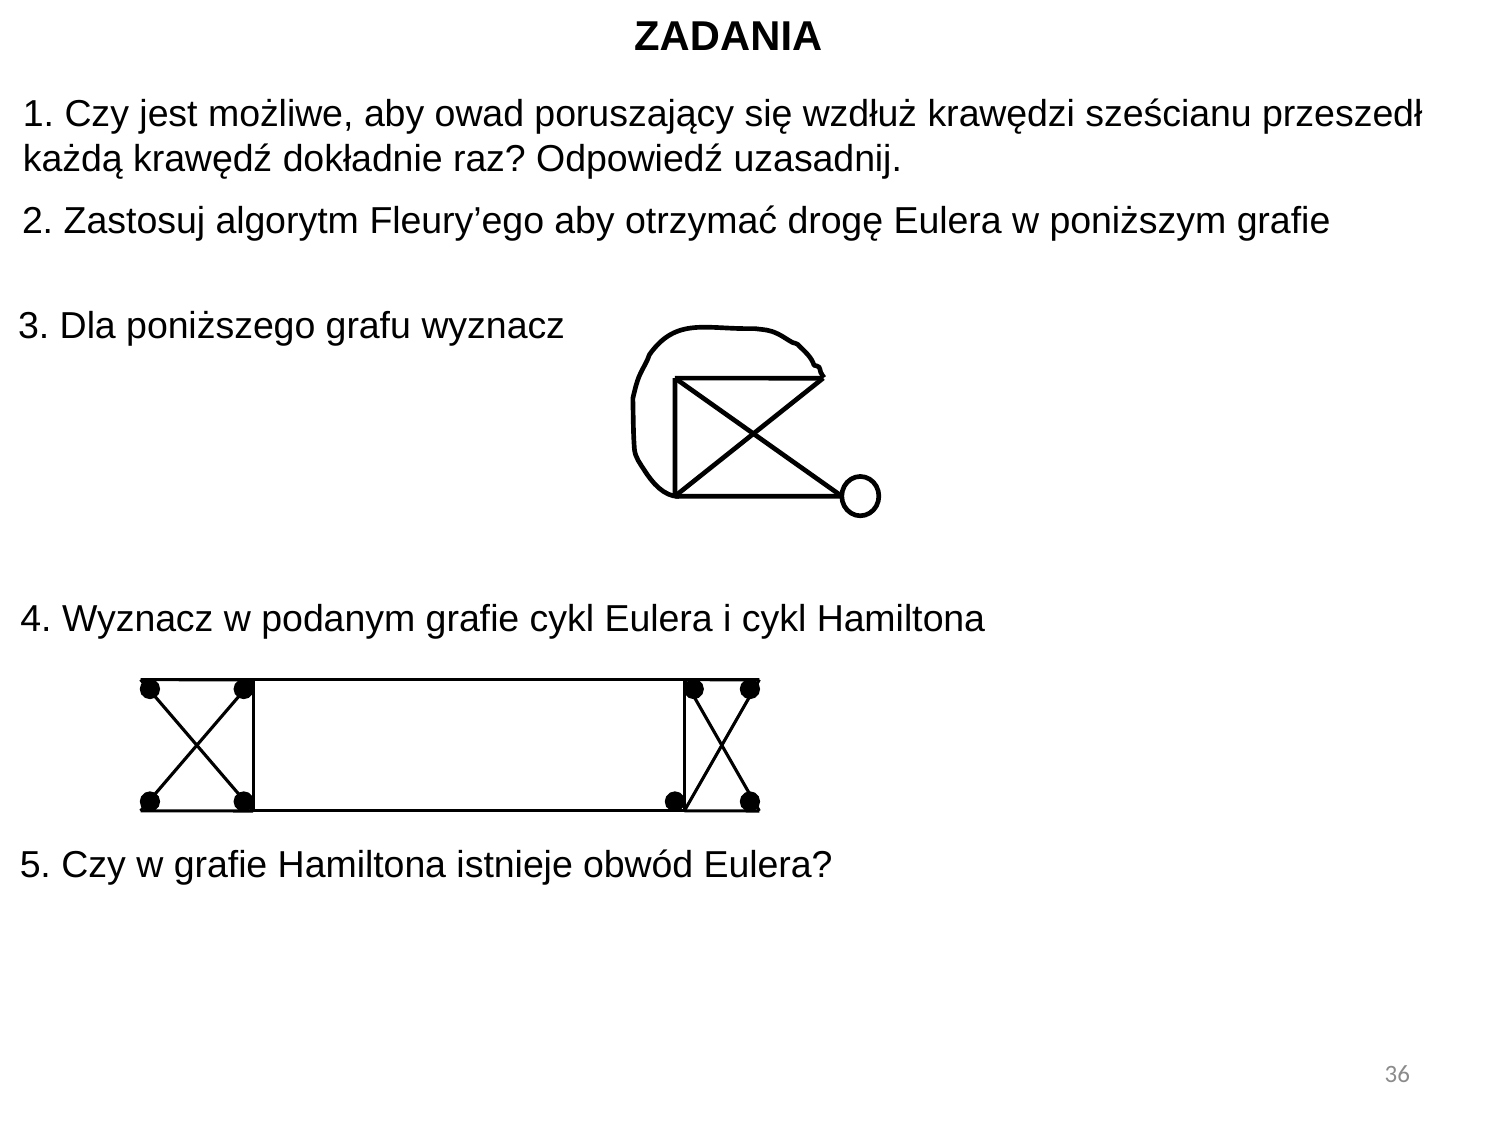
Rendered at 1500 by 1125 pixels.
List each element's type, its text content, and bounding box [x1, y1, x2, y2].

text_box 2. Zastosuj algorytm Fleury’ego aby otrzymać drogę Eulera w poniższym grafie [7, 188, 1347, 293]
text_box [632, 316, 880, 517]
text_box 5. Czy w grafie Hamiltona istnieje obwód Eulera? [4, 832, 848, 893]
text_box 3. Dla poniższego grafu wyznacz [3, 293, 591, 354]
slide_number 36 [1074, 1042, 1425, 1103]
text_box 4. Wyznacz w podanym grafie cykl Eulera i cykl Hamiltona [5, 586, 1001, 692]
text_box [140, 679, 760, 812]
text_box ZADANIA 1. Czy jest możliwe, aby owad poruszający się wzdłuż krawędzi sześcianu przeszedł każdą krawędź dokładnie raz? Odpowiedź uzasadnij. [7, 1, 1449, 232]
